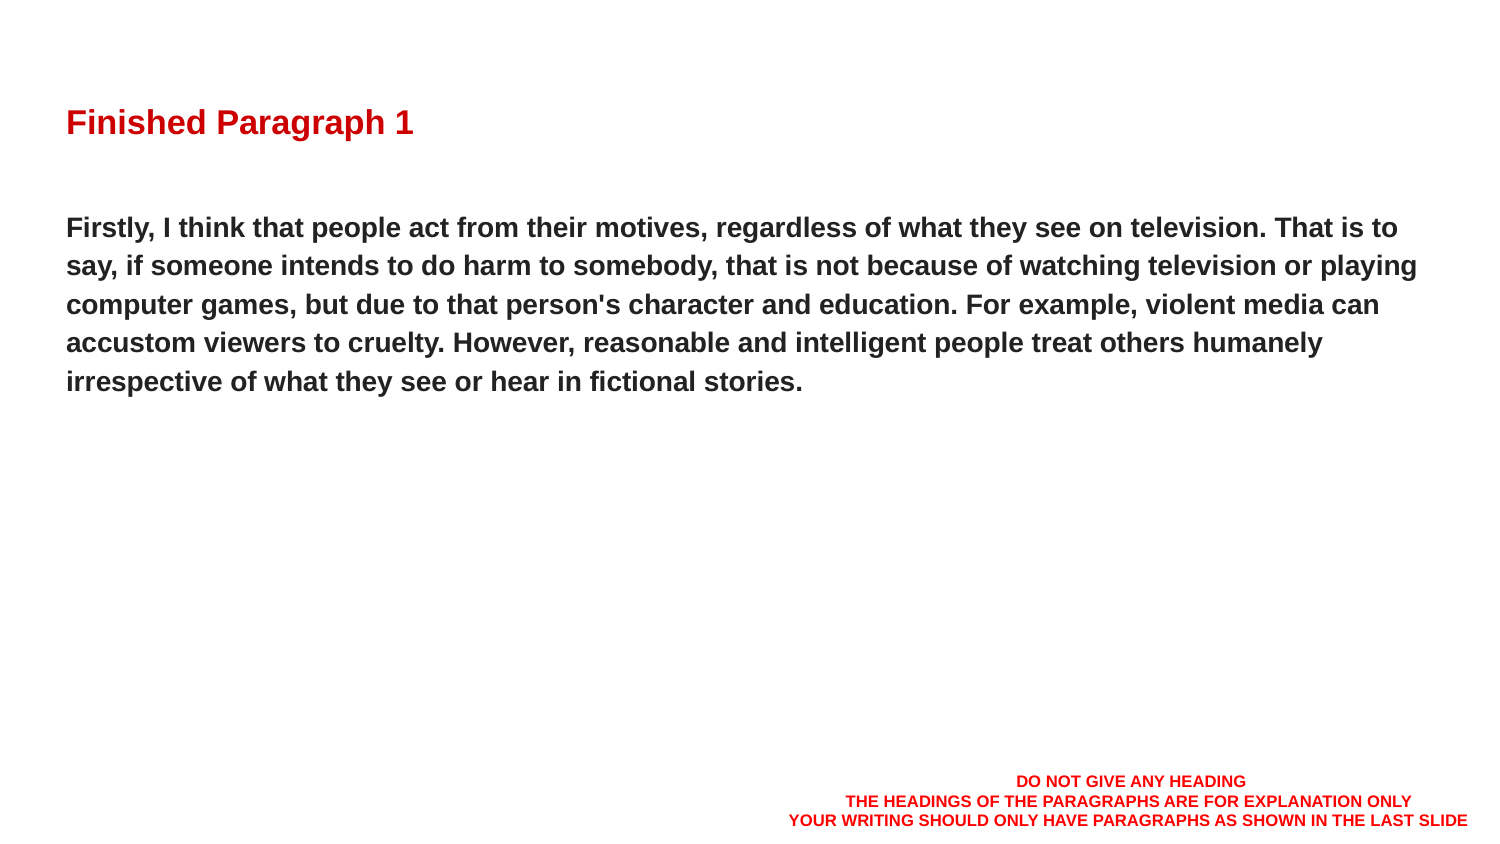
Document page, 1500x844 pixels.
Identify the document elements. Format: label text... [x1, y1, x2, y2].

title Finished Paragraph 1 [51, 72, 1449, 167]
list Firstly, I think that people act from their motives, regardless of what they see on television. That is to say, if someone intends to do harm to somebody, that is not because of watching television or playing computer games, but due to that person's character and education. For example, violent media can accustom viewers to cruelty. However, reasonable and intelligent people treat others humanely irrespective of what they see or hear in fictional stories. [51, 189, 1449, 750]
text_box DO NOT GIVE ANY HEADING THE HEADINGS OF THE PARAGRAPHS ARE FOR EXPLANATION ONLY YOUR WRITING SHOULD ONLY HAVE PARAGRAPHS AS SHOWN IN THE LAST SLIDE [728, 743, 1500, 838]
